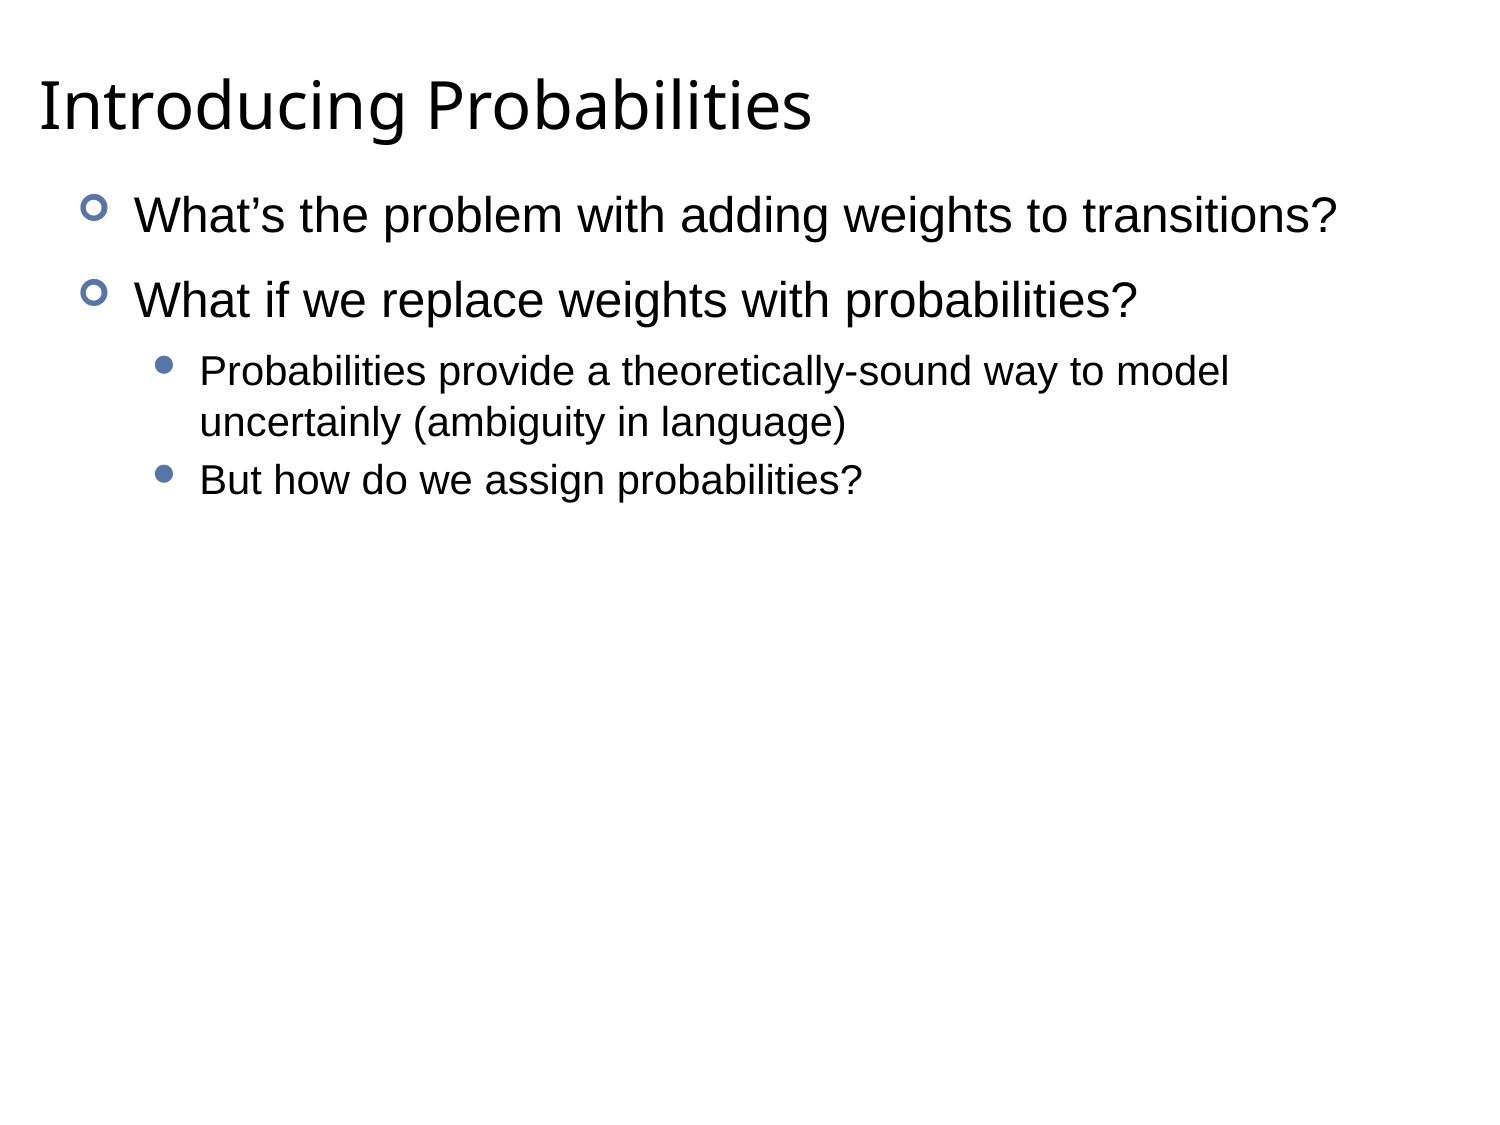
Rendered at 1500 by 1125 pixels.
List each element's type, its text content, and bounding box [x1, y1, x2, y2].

title Introducing Probabilities [24, 18, 1451, 188]
list What’s the problem with adding weights to transitions? What if we replace weights with probabilities? Probabilities provide a theoretically-sound way to model uncertainly (ambiguity in language) But how do we assign probabilities? [62, 174, 1451, 1013]
